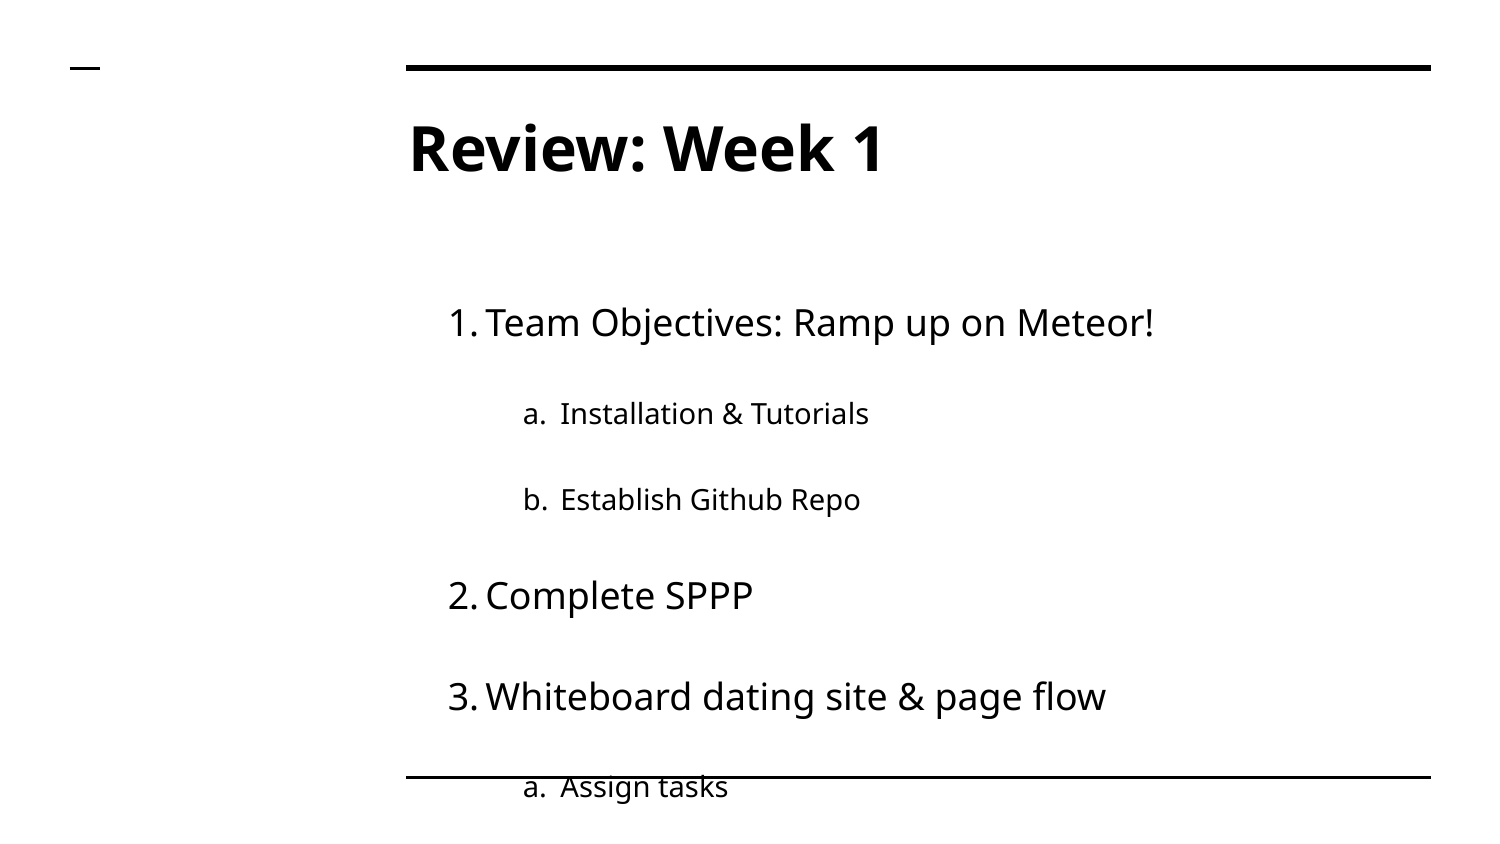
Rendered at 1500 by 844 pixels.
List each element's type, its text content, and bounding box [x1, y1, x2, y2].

list Team Objectives: Ramp up on Meteor! Installation & Tutorials Establish Github Repo Complete SPPP Whiteboard dating site & page flow Assign tasks Start to pair program! [395, 261, 1433, 755]
title Review: Week 1 [393, 94, 1431, 199]
